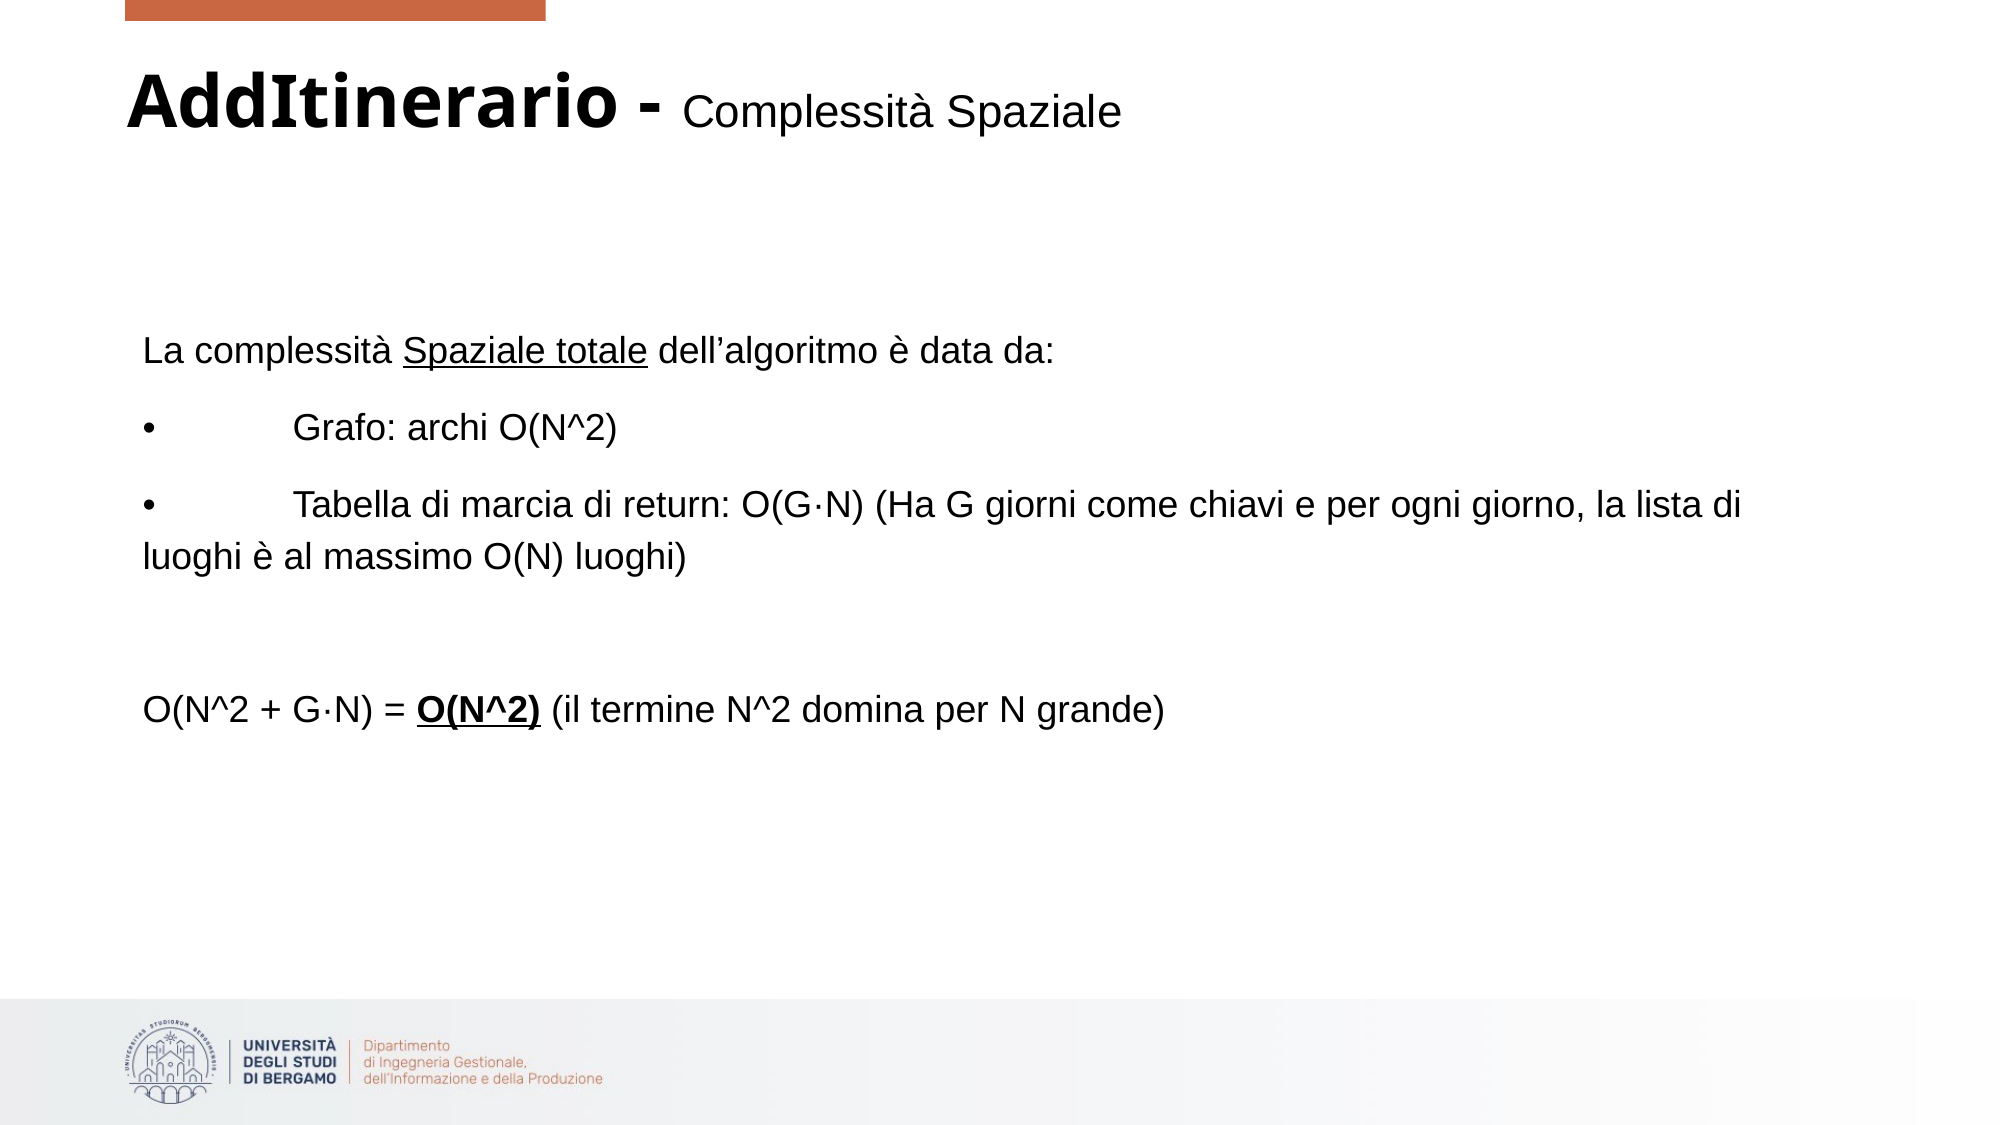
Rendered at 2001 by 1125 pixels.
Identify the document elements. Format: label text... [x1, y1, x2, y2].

picture [0, 999, 2000, 1125]
text_box La complessità Spaziale totale dell’algoritmo è data da: • Grafo: archi O(N^2) • Tabella di marcia di return: O(G·N) (Ha G giorni come chiavi e per ogni giorno, la lista di luoghi è al massimo O(N) luoghi) O(N^2 + G·N) = O(N^2) (il termine N^2 domina per N grande) [127, 304, 1810, 822]
title AddItinerario - Complessità Spaziale [127, 54, 1390, 243]
